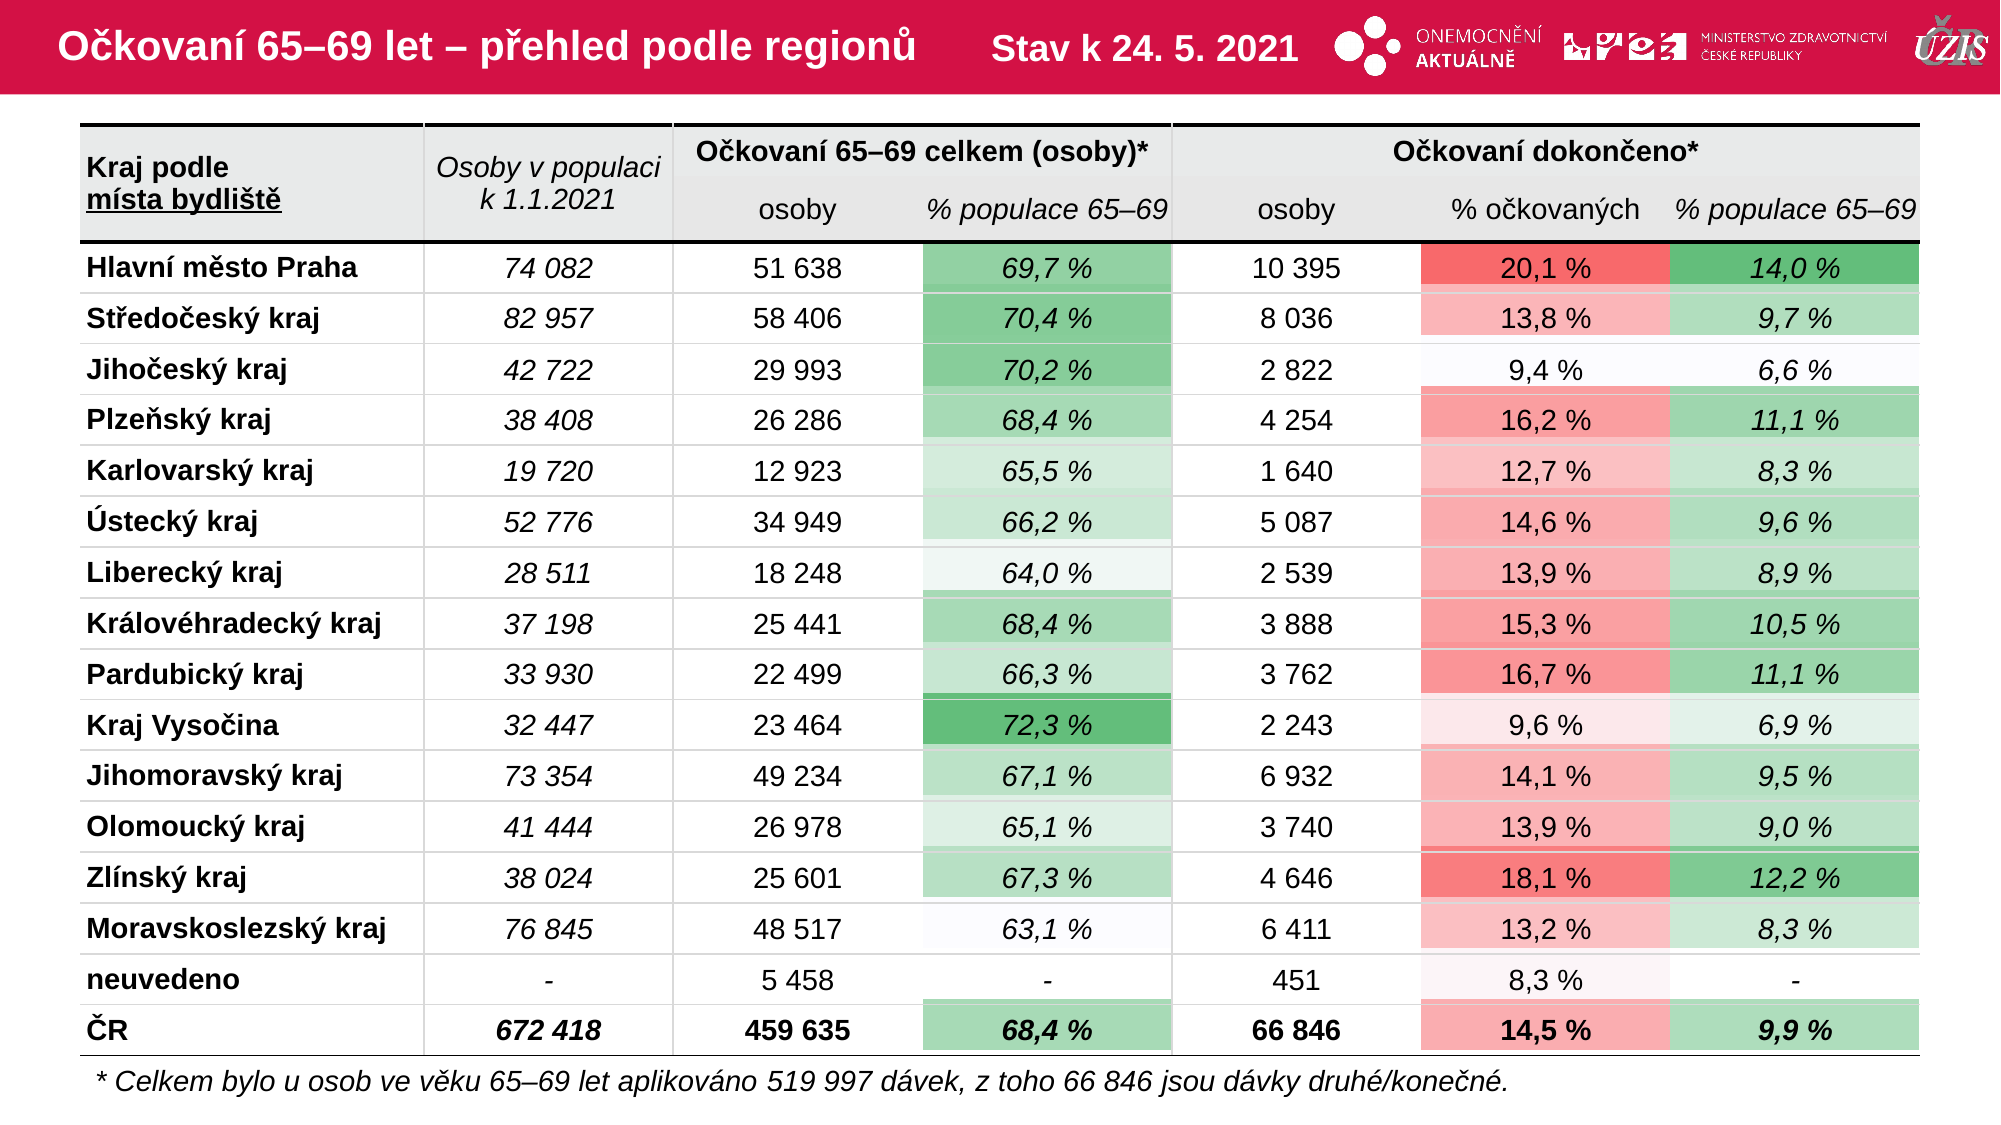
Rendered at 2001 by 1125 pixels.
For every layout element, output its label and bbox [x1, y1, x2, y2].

table_cell [80, 904, 423, 953]
table_header [674, 127, 1171, 176]
table_cell [425, 294, 672, 343]
table_cell [674, 344, 1171, 394]
text_box [976, 16, 1421, 77]
table_cell [80, 1005, 423, 1055]
table_cell [425, 497, 672, 546]
table_cell [1173, 853, 1920, 902]
table_cell [80, 650, 423, 699]
table_cell [674, 294, 1171, 343]
table_cell [674, 497, 1171, 546]
table_cell [80, 497, 423, 546]
table_cell [425, 802, 672, 851]
table_cell [1173, 446, 1920, 495]
table_cell [674, 700, 1171, 749]
table_cell [80, 446, 423, 495]
table_cell [1173, 294, 1920, 343]
table_cell [1173, 700, 1920, 749]
table_cell [425, 244, 672, 292]
table_cell [1173, 244, 1920, 292]
table_cell [674, 446, 1171, 495]
table_cell [80, 344, 423, 394]
table_cell [425, 599, 672, 648]
table_cell [1173, 751, 1920, 800]
table_cell [425, 700, 672, 749]
table_cell [80, 548, 423, 597]
table_cell [674, 751, 1171, 800]
table_cell [1173, 802, 1920, 851]
picture [1915, 15, 1989, 66]
table_cell [425, 751, 672, 800]
table_cell [1173, 395, 1920, 444]
table_cell [80, 802, 423, 851]
picture [1421, 16, 1542, 76]
table_cell [425, 650, 672, 699]
table_cell [674, 176, 1171, 240]
table_cell [1173, 1005, 1920, 1055]
table_cell [80, 294, 423, 343]
table_cell [425, 955, 672, 1004]
table_header [1173, 127, 1920, 176]
table_cell [674, 802, 1171, 851]
table_cell [1173, 904, 1920, 953]
table_cell [674, 599, 1171, 648]
table_cell [80, 244, 423, 292]
table_cell [425, 395, 672, 444]
table_cell [425, 446, 672, 495]
table_cell [425, 548, 672, 597]
table_cell [425, 853, 672, 902]
table_cell [674, 548, 1171, 597]
title [42, 0, 1262, 95]
table_cell [1173, 548, 1920, 597]
text_box [80, 1055, 1871, 1105]
table_cell [80, 700, 423, 749]
table_cell [674, 1005, 1171, 1055]
table_cell [674, 244, 1171, 292]
table_header [80, 127, 423, 240]
table_cell [80, 599, 423, 648]
picture [1563, 31, 1888, 60]
table_cell [80, 853, 423, 902]
table_cell [80, 955, 423, 1004]
table_cell [80, 395, 423, 444]
table_cell [674, 650, 1171, 699]
table_header [425, 127, 672, 240]
table_cell [1173, 955, 1920, 1004]
table_cell [674, 395, 1171, 444]
table_cell [1173, 650, 1920, 699]
table_cell [1173, 599, 1920, 648]
table_cell [80, 751, 423, 800]
table_cell [674, 904, 1171, 953]
table_cell [425, 344, 672, 394]
table_cell [425, 904, 672, 953]
table_cell [1173, 344, 1920, 394]
table_cell [425, 1005, 672, 1055]
table_cell [674, 853, 1171, 902]
table_cell [1173, 176, 1920, 240]
table_cell [1173, 497, 1920, 546]
table_cell [674, 955, 1171, 1004]
